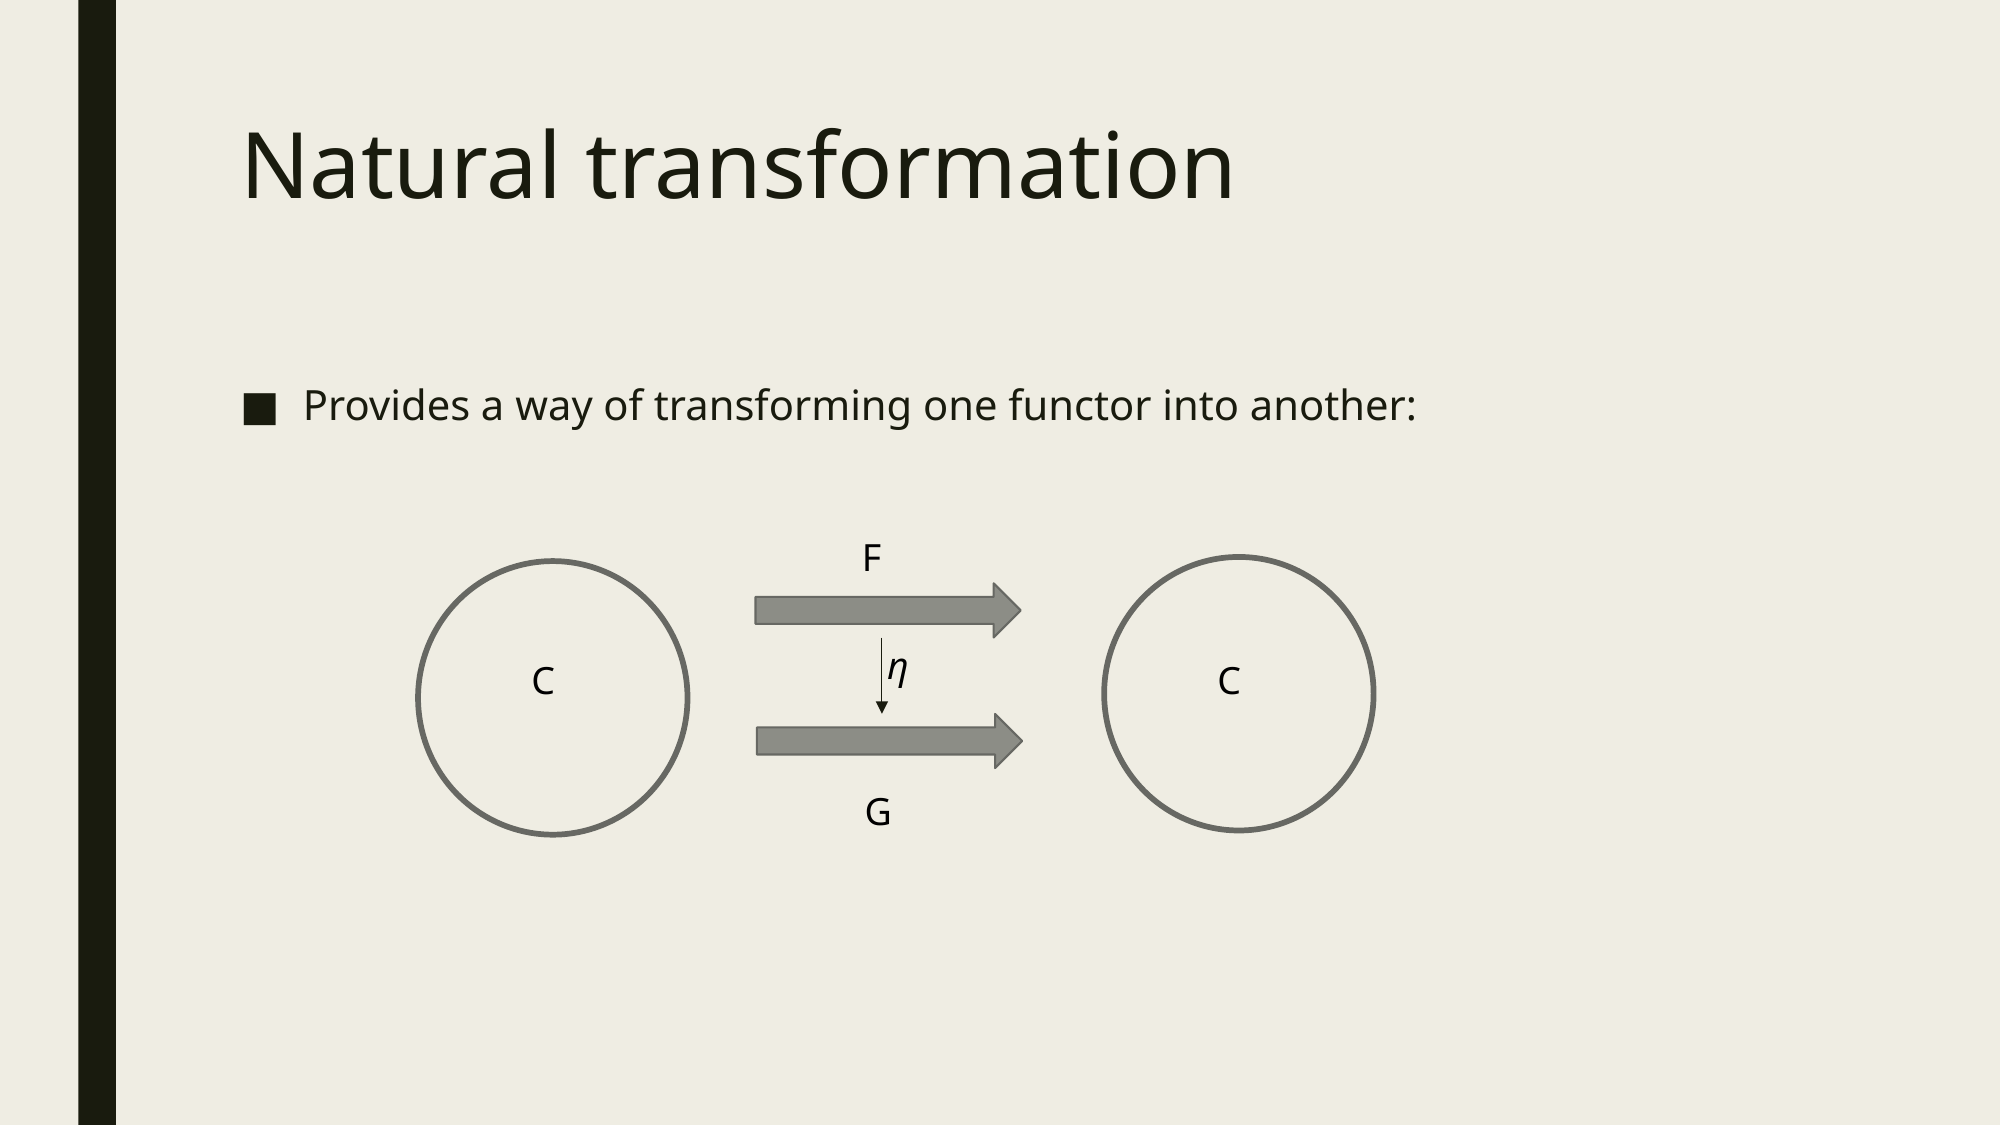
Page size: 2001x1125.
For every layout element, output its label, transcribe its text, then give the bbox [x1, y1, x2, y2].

text_box F [847, 526, 932, 587]
text_box [754, 711, 1026, 771]
text_box [1101, 554, 1377, 834]
list Provides a way of transforming one functor into another: [225, 375, 1800, 963]
text_box G [849, 780, 909, 841]
text_box [752, 580, 1024, 641]
text_box η [872, 634, 957, 695]
text_box [415, 558, 691, 838]
title Natural transformation [225, 112, 1800, 357]
